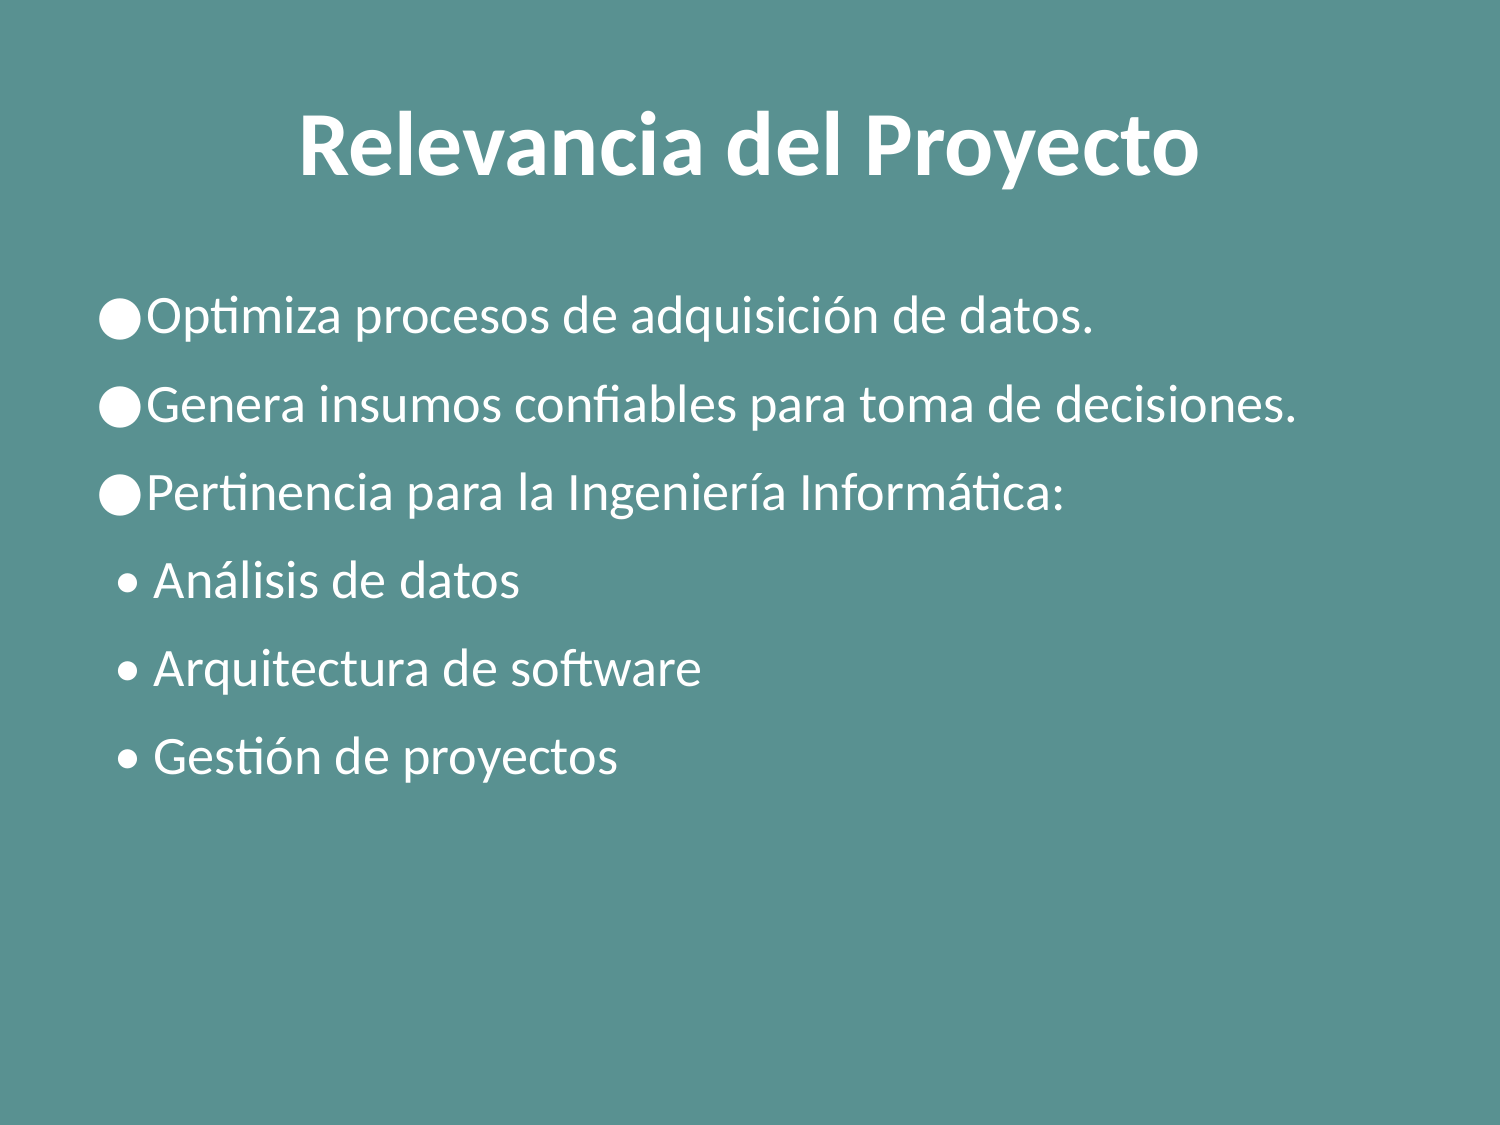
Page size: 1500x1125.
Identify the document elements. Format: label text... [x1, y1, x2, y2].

list Optimiza procesos de adquisición de datos. Genera insumos confiables para toma de decisiones. Pertinencia para la Ingeniería Informática: • Análisis de datos • Arquitectura de software • Gestión de proyectos [75, 262, 1425, 1005]
title Relevancia del Proyecto [75, 45, 1425, 233]
